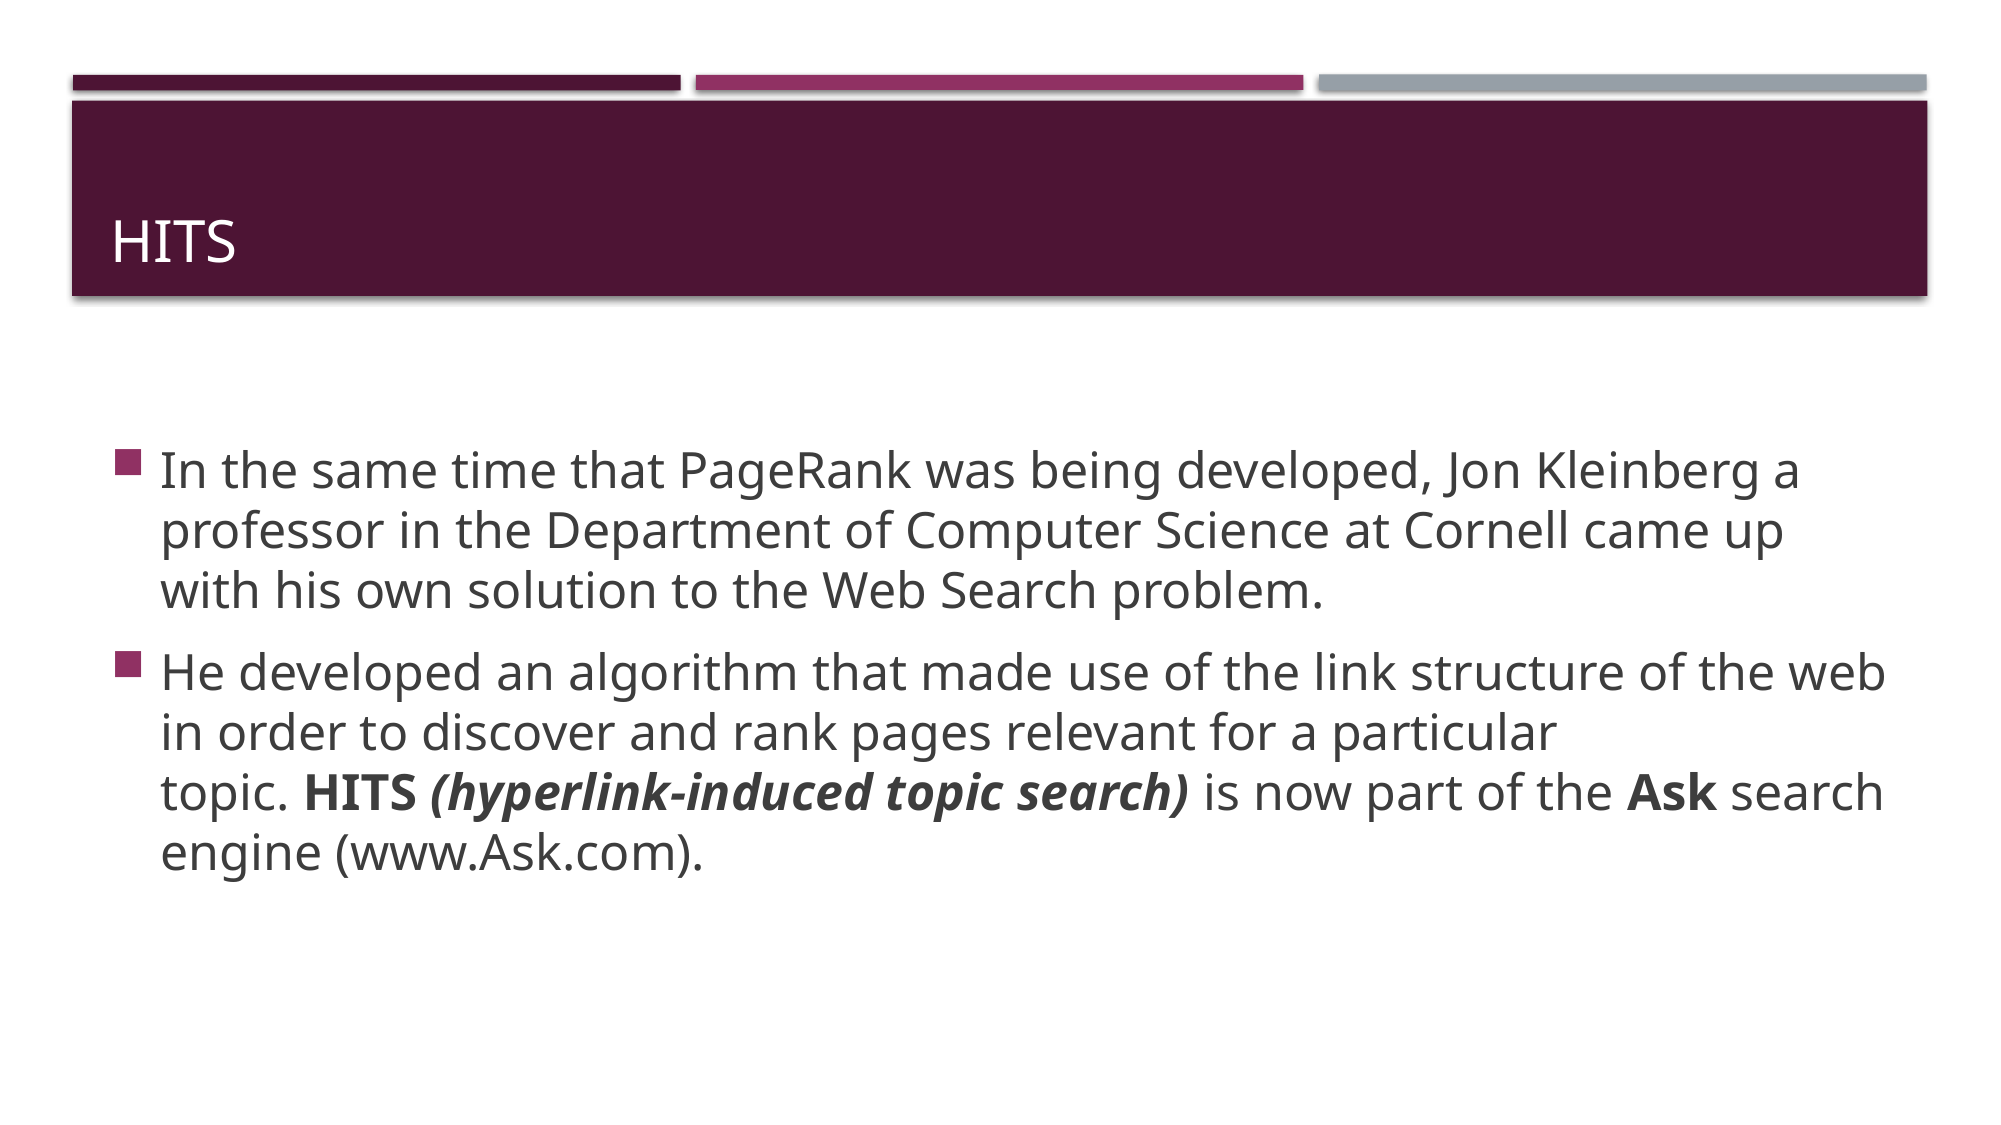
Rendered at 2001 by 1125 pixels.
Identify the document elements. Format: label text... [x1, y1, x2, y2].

list In the same time that PageRank was being developed, Jon Kleinberg a professor in the Department of Computer Science at Cornell came up with his own solution to the Web Search problem. He developed an algorithm that made use of the link structure of the web in order to discover and rank pages relevant for a particular topic. HITS (hyperlink-induced topic search) is now part of the Ask search engine (www.Ask.com). [95, 357, 1905, 962]
title HITS [95, 115, 1905, 282]
